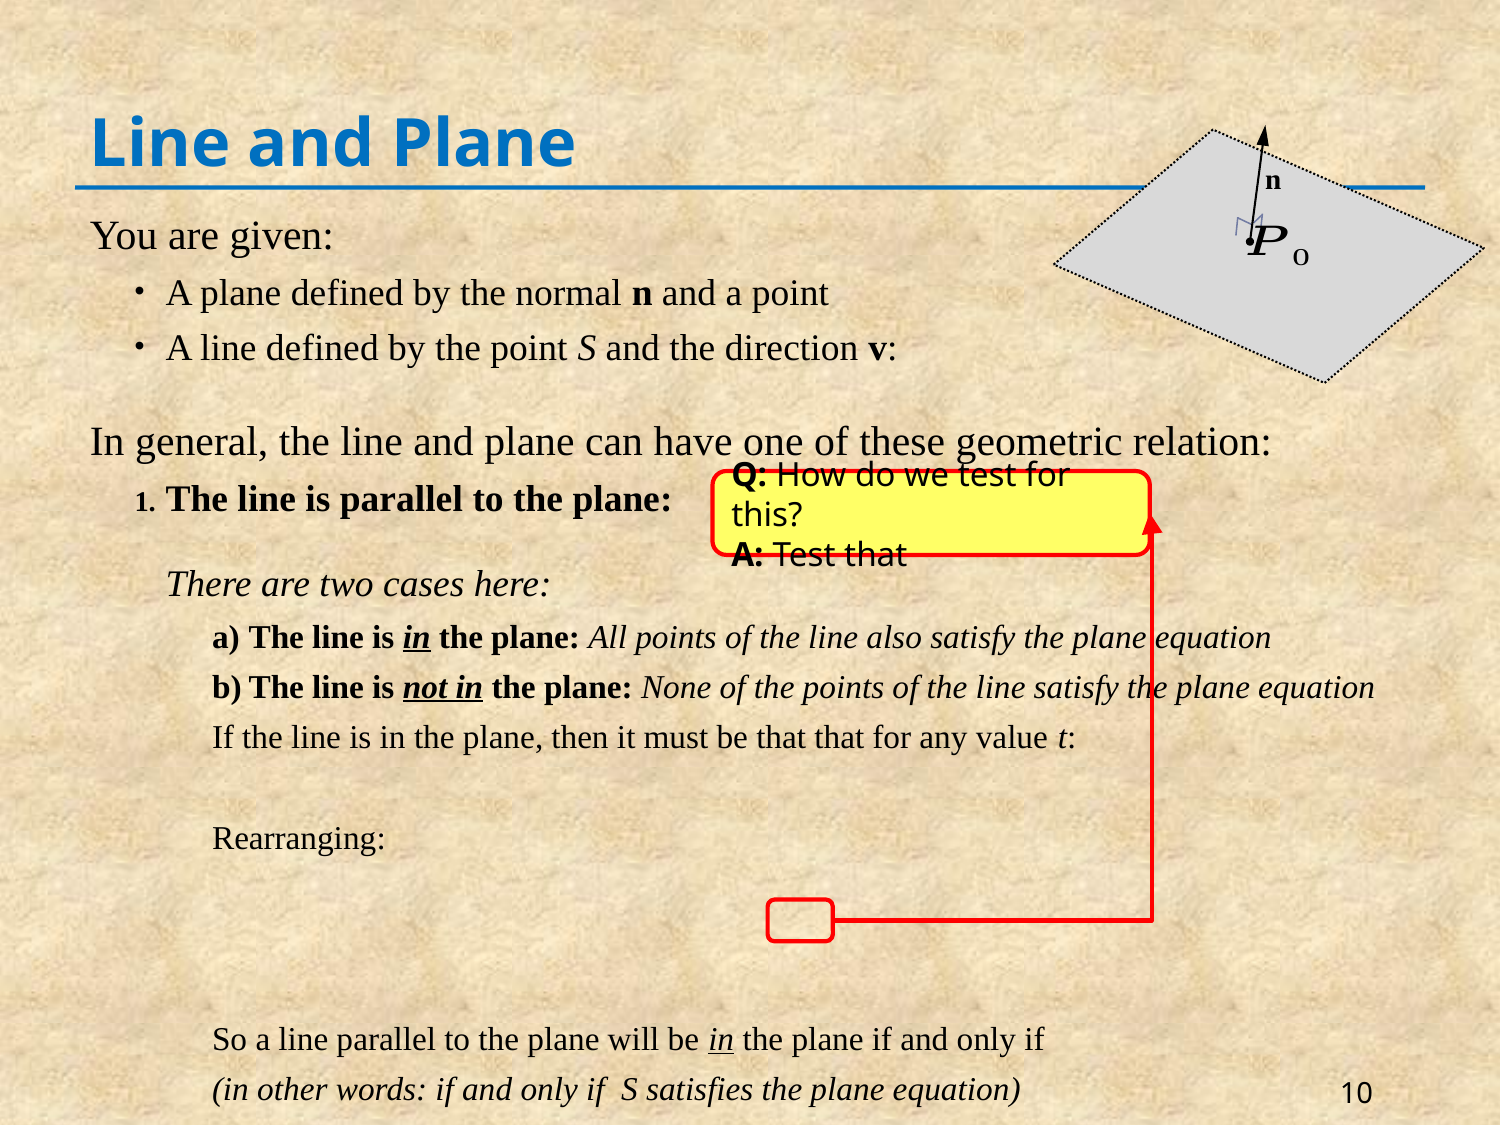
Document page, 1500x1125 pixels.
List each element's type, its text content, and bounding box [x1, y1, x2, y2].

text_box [767, 512, 1150, 942]
picture [0, 0, 1500, 1125]
slide_number 10 [1325, 1066, 1425, 1125]
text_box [1074, 124, 1463, 351]
title Line and Plane [75, 24, 1488, 188]
